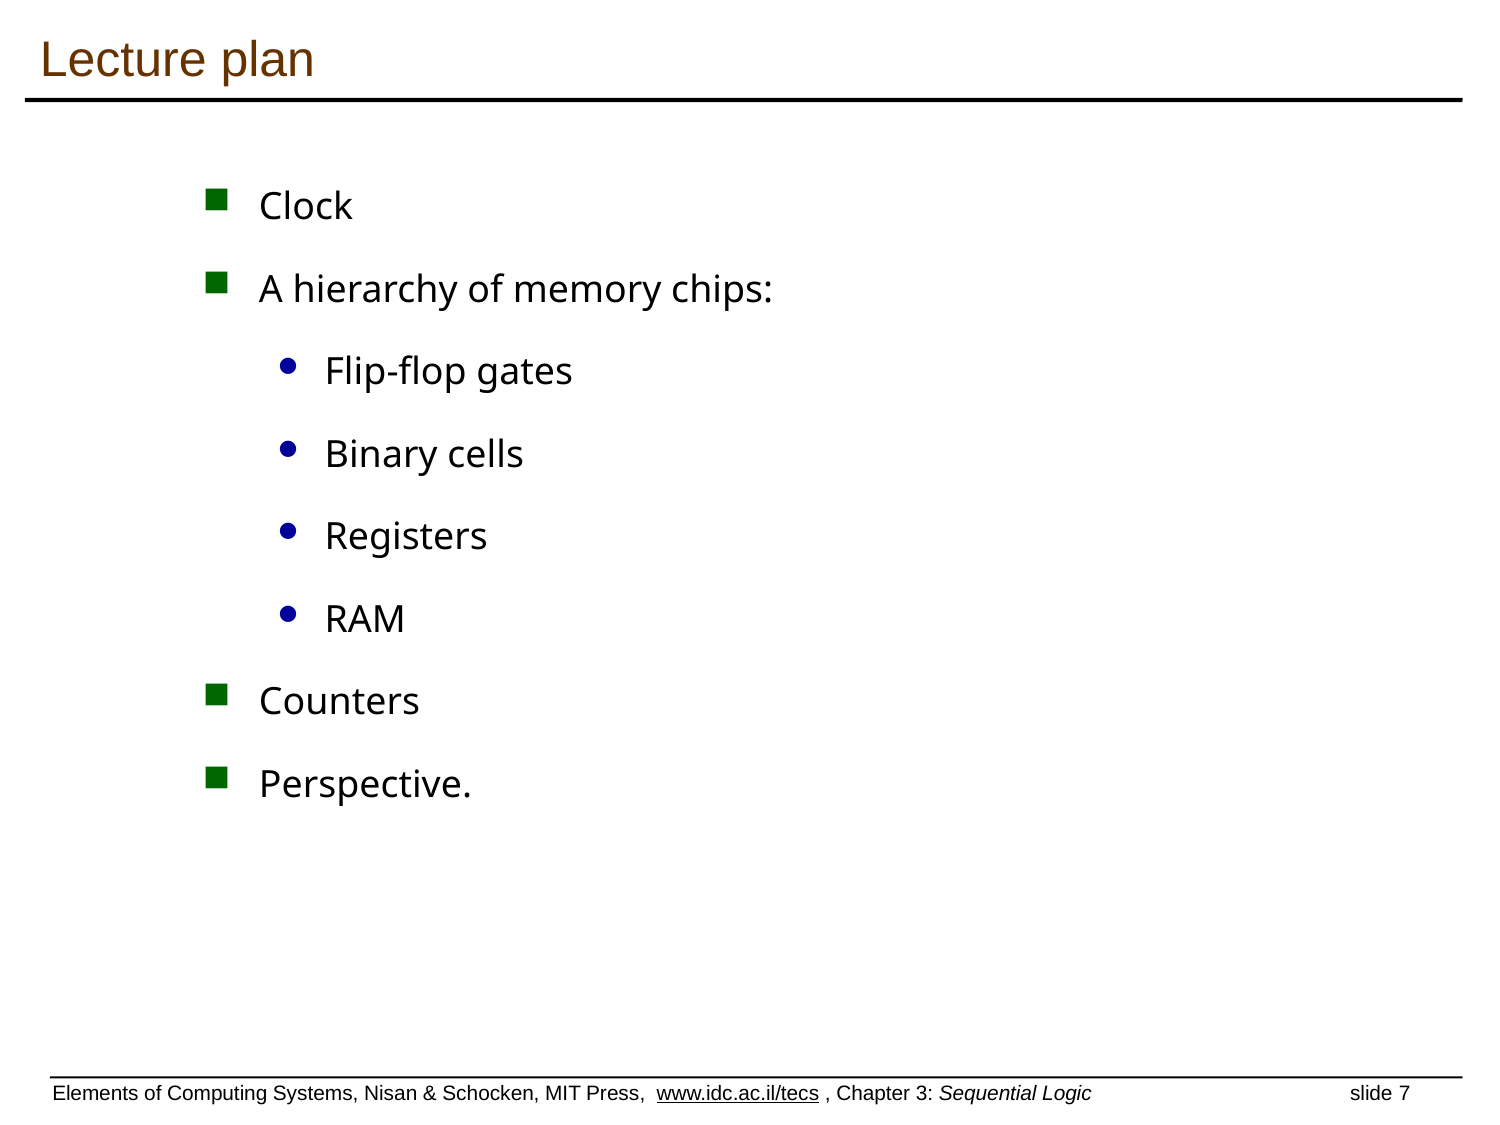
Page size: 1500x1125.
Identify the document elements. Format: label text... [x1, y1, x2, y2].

text_box Lecture plan [24, 12, 1463, 100]
text_box Clock A hierarchy of memory chips: Flip-flop gates Binary cells Registers RAM Counters Perspective. [187, 174, 913, 913]
